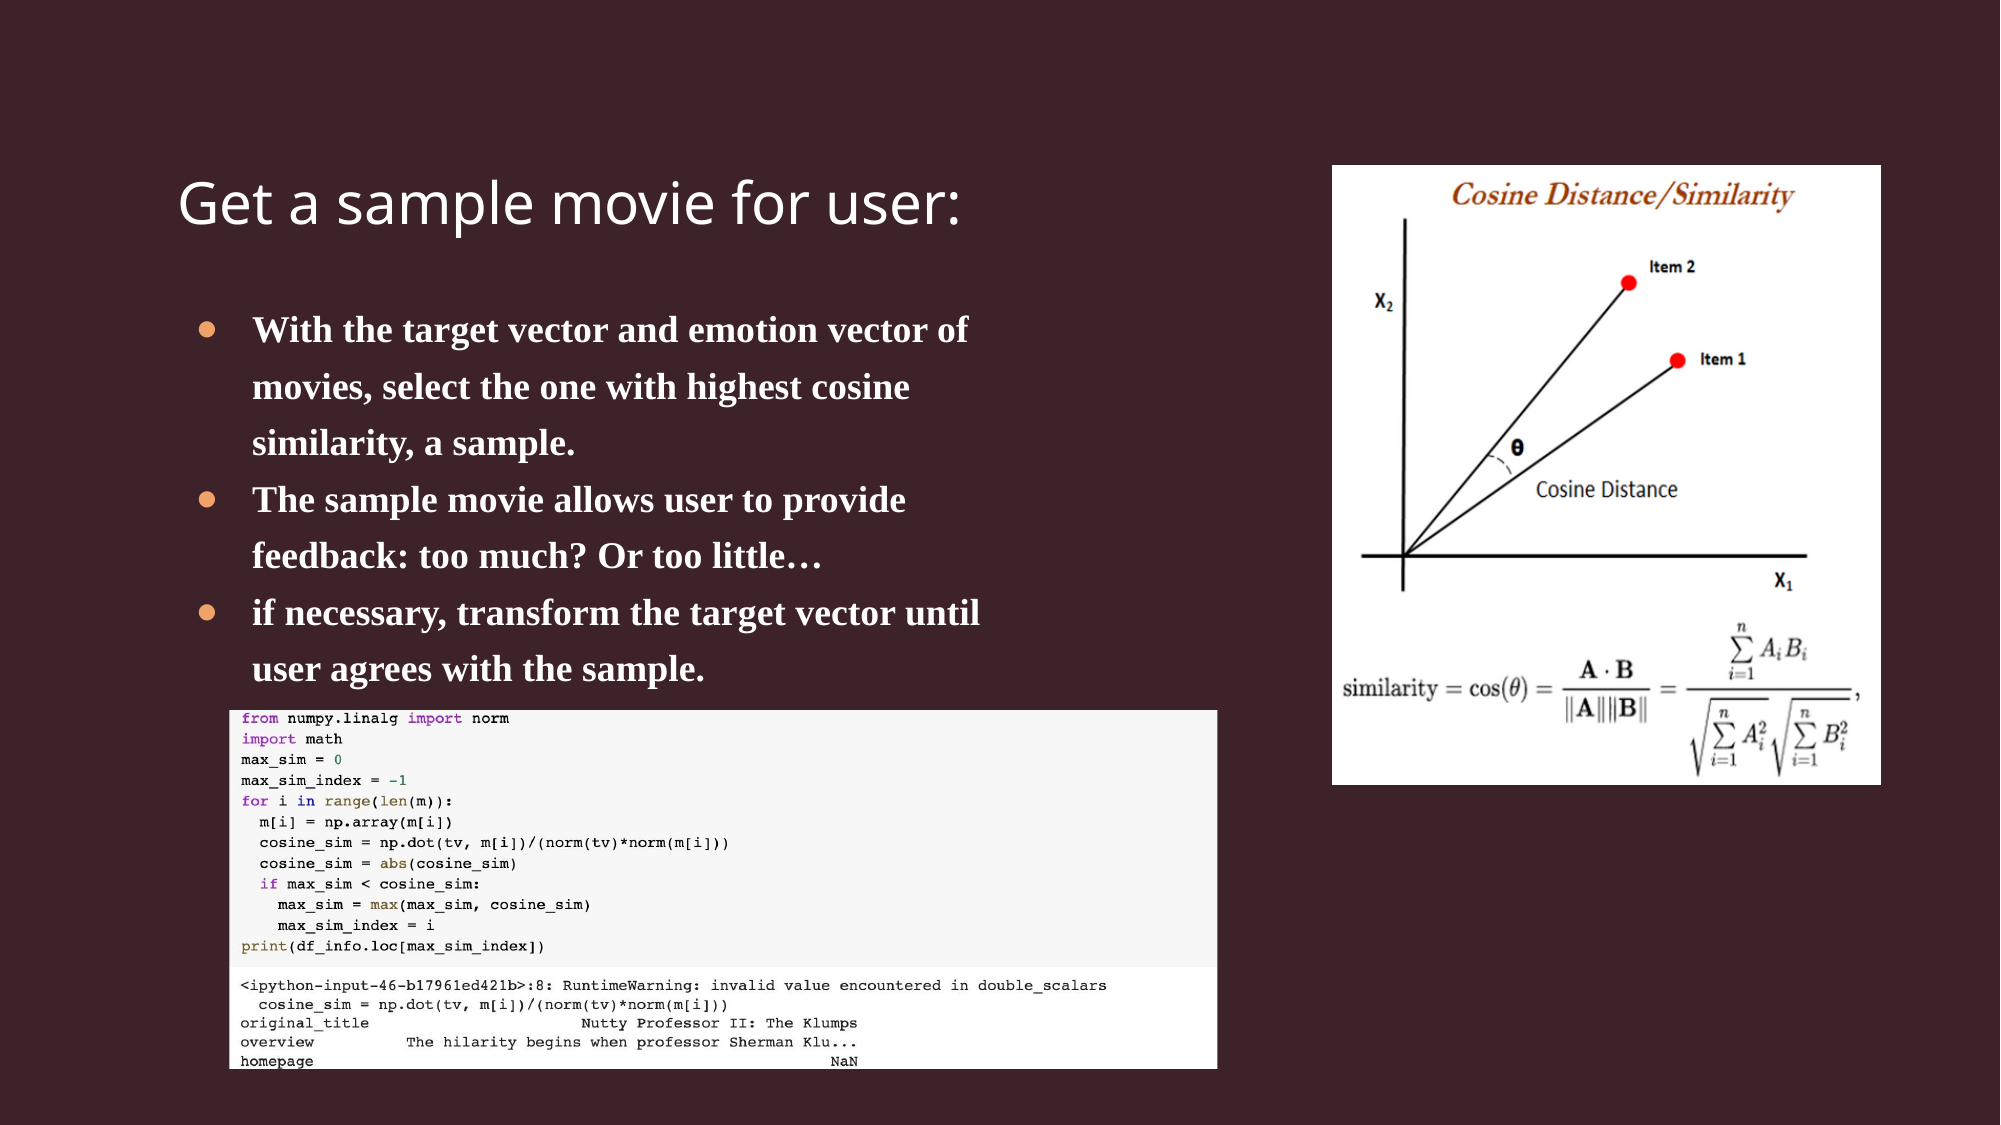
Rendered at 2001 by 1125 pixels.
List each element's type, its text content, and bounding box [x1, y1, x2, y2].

picture [1332, 165, 1881, 785]
list With the target vector and emotion vector of movies, select the one with highest cosine similarity, a sample. The sample movie allows user to provide feedback: too much? Or too little… if necessary, transform the target vector until user agrees with the sample. [177, 293, 986, 947]
title Get a sample movie for user: [177, 165, 1331, 274]
picture [229, 709, 1218, 1070]
